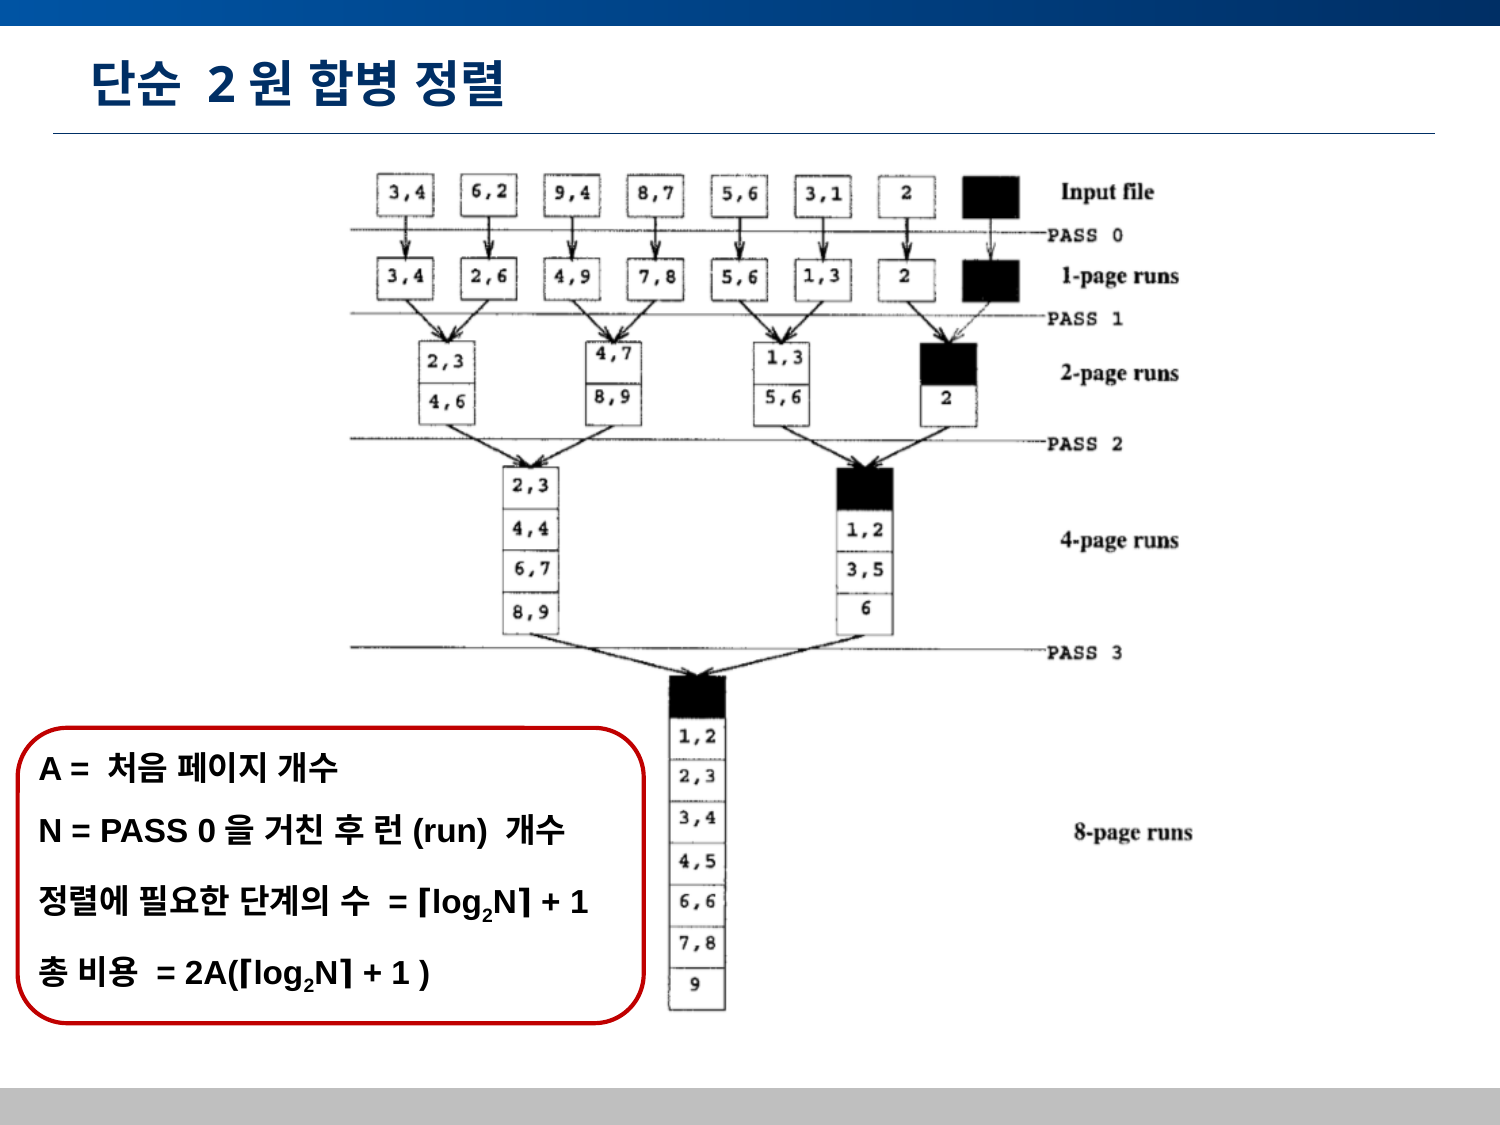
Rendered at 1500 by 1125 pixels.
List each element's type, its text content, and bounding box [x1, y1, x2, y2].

picture [336, 160, 1203, 1019]
text_box [15, 750, 335, 1026]
text_box A = 처음 페이지 개수 [23, 739, 331, 795]
title 단순 2원 합병 정렬 [75, 45, 1425, 132]
text_box [32, 725, 331, 739]
